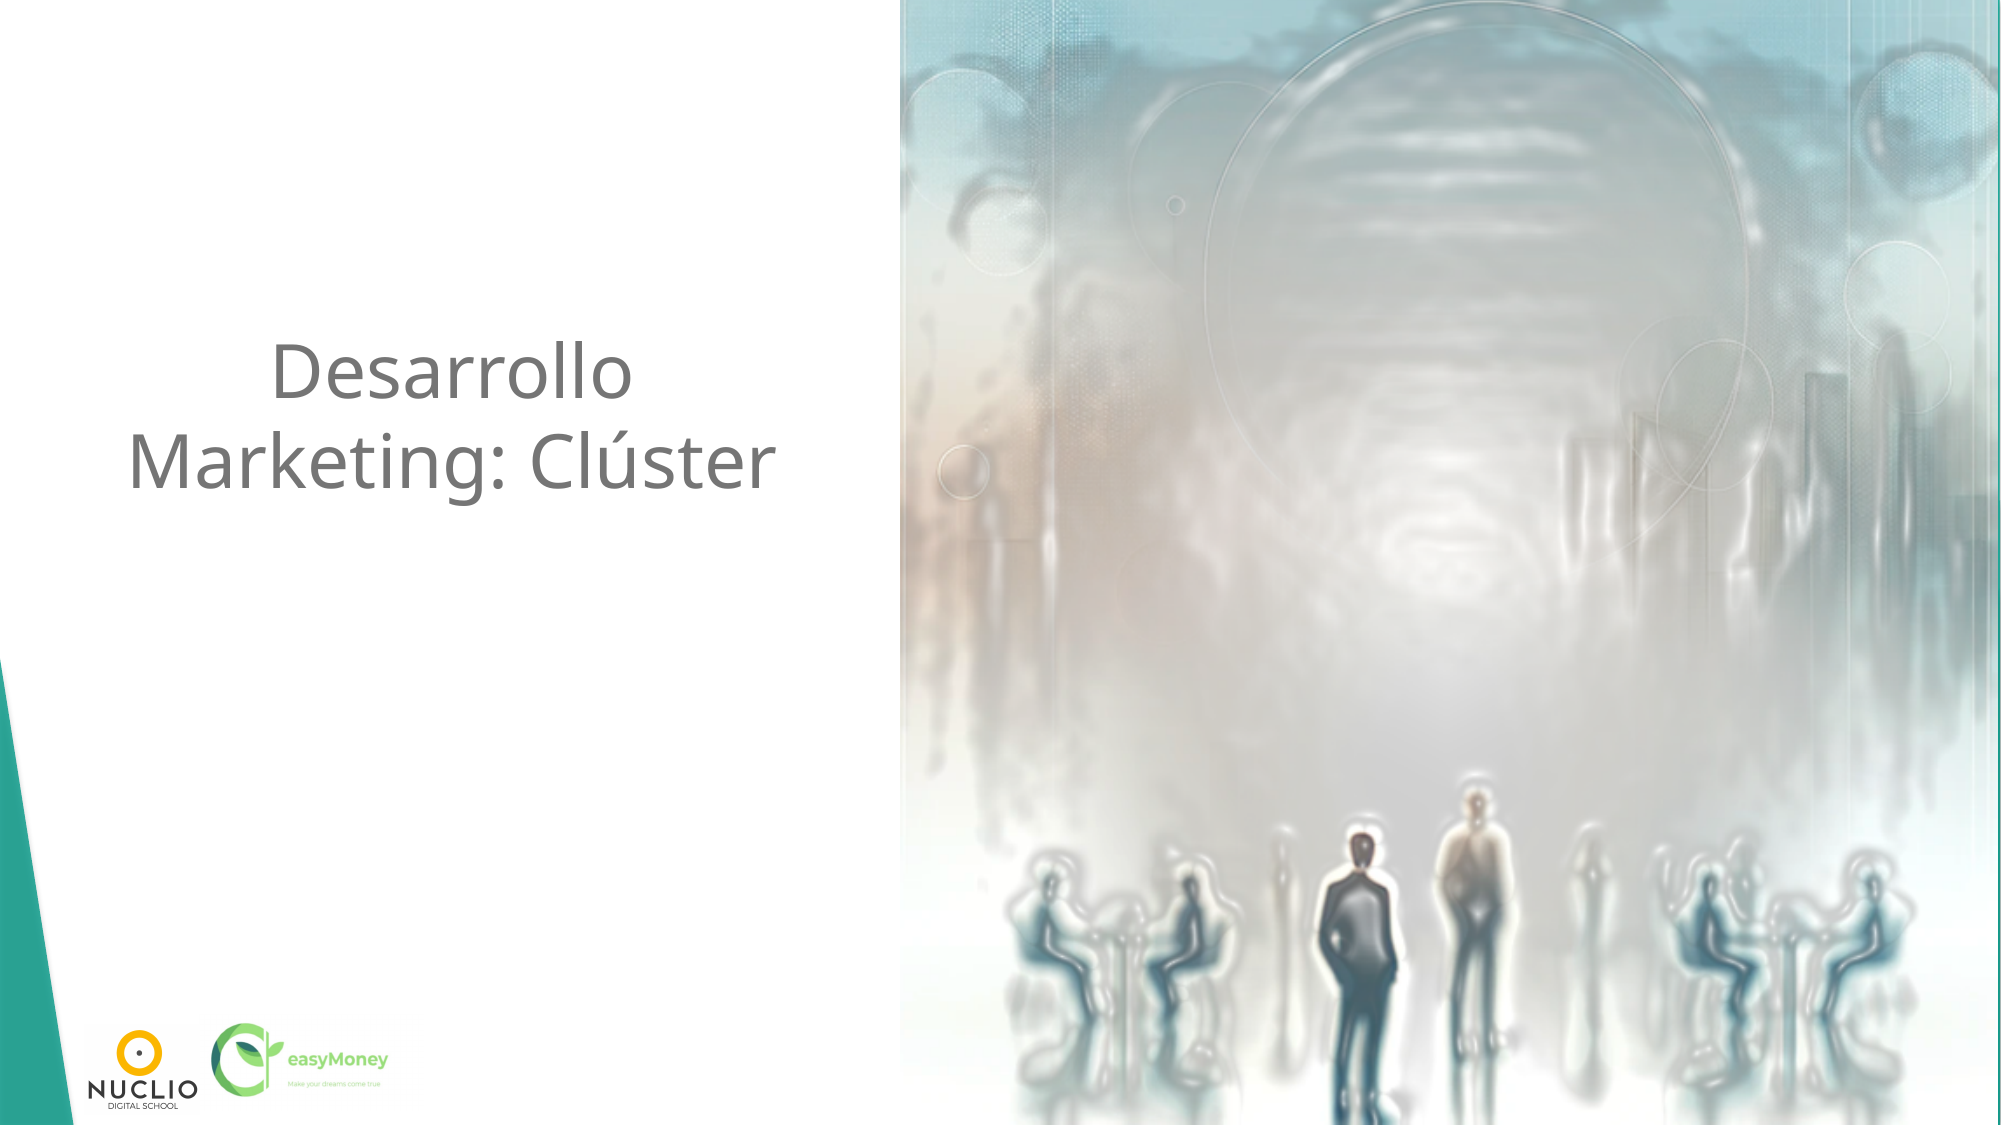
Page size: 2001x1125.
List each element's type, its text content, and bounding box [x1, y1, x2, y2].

picture [899, 0, 1999, 1125]
picture [84, 1014, 424, 1115]
text_box Desarrollo Marketing: Clúster [103, 316, 801, 662]
